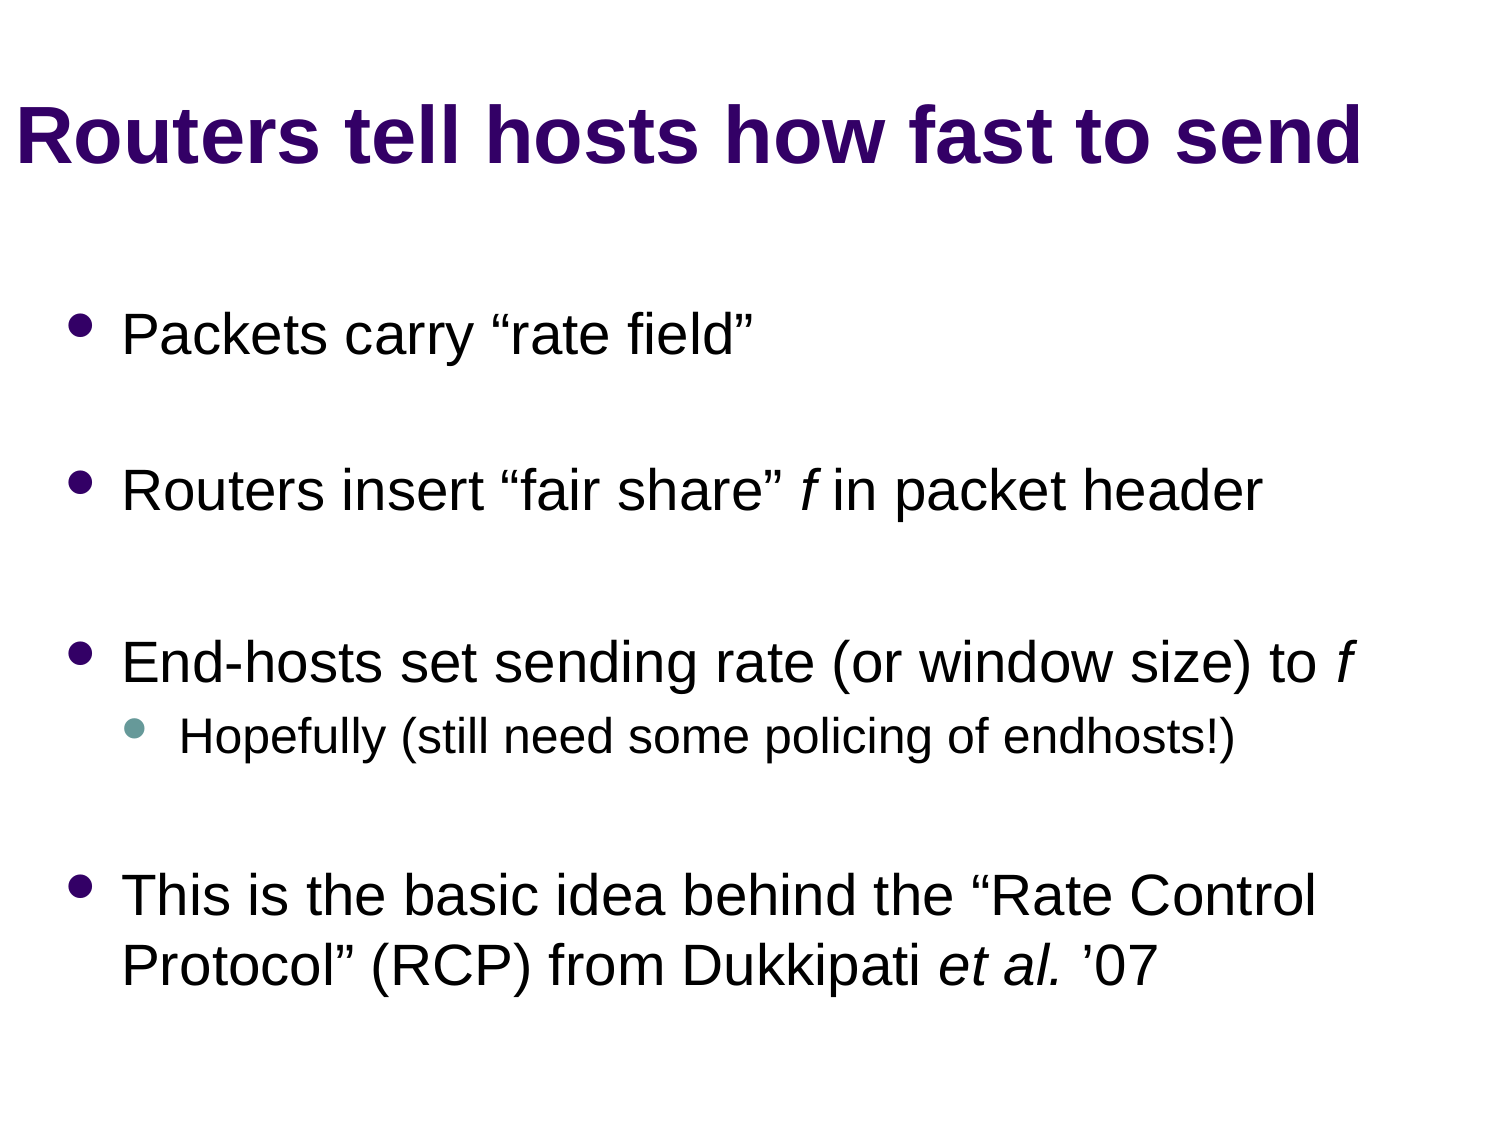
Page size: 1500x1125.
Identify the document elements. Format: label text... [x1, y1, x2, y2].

title Routers tell hosts how fast to send [0, 24, 1500, 188]
list Packets carry “rate field” Routers insert “fair share” f in packet header End-hosts set sending rate (or window size) to f Hopefully (still need some policing of endhosts!) This is the basic idea behind the “Rate Control Protocol” (RCP) from Dukkipati et al. ’07 [50, 288, 1475, 1013]
